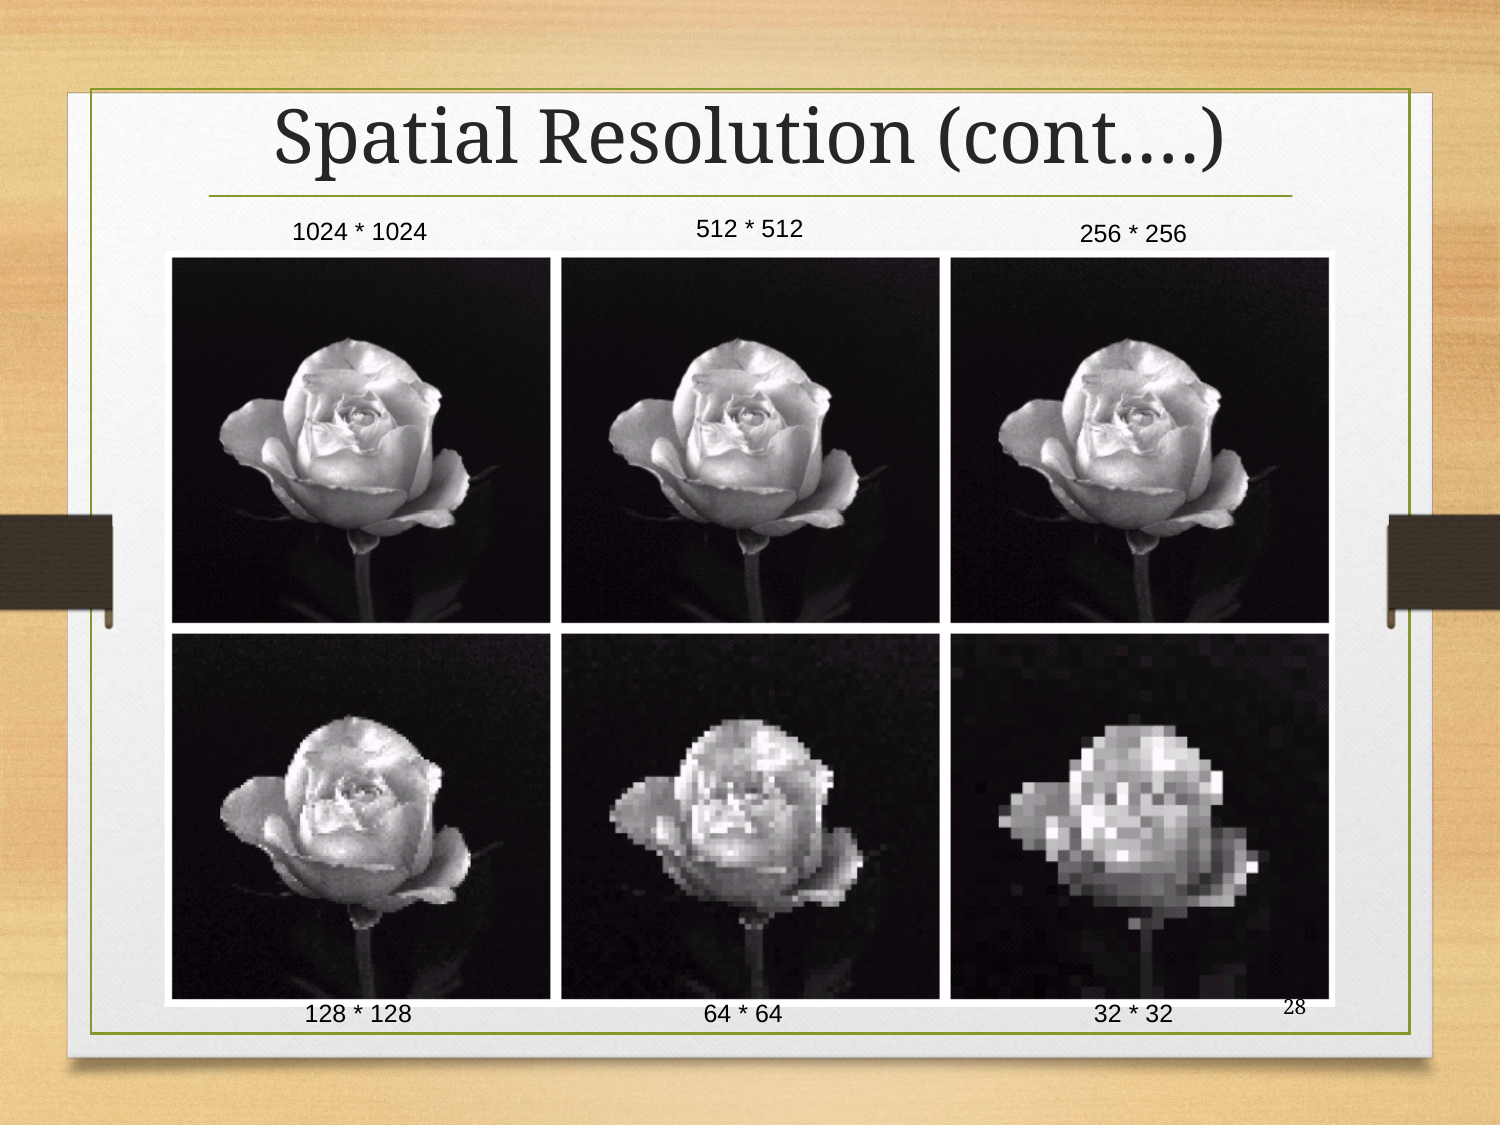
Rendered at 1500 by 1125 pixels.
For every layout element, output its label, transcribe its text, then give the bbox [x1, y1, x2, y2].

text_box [164, 205, 1336, 1048]
picture [0, 0, 1500, 1125]
title Spatial Resolution (cont.…) [192, 77, 1309, 191]
